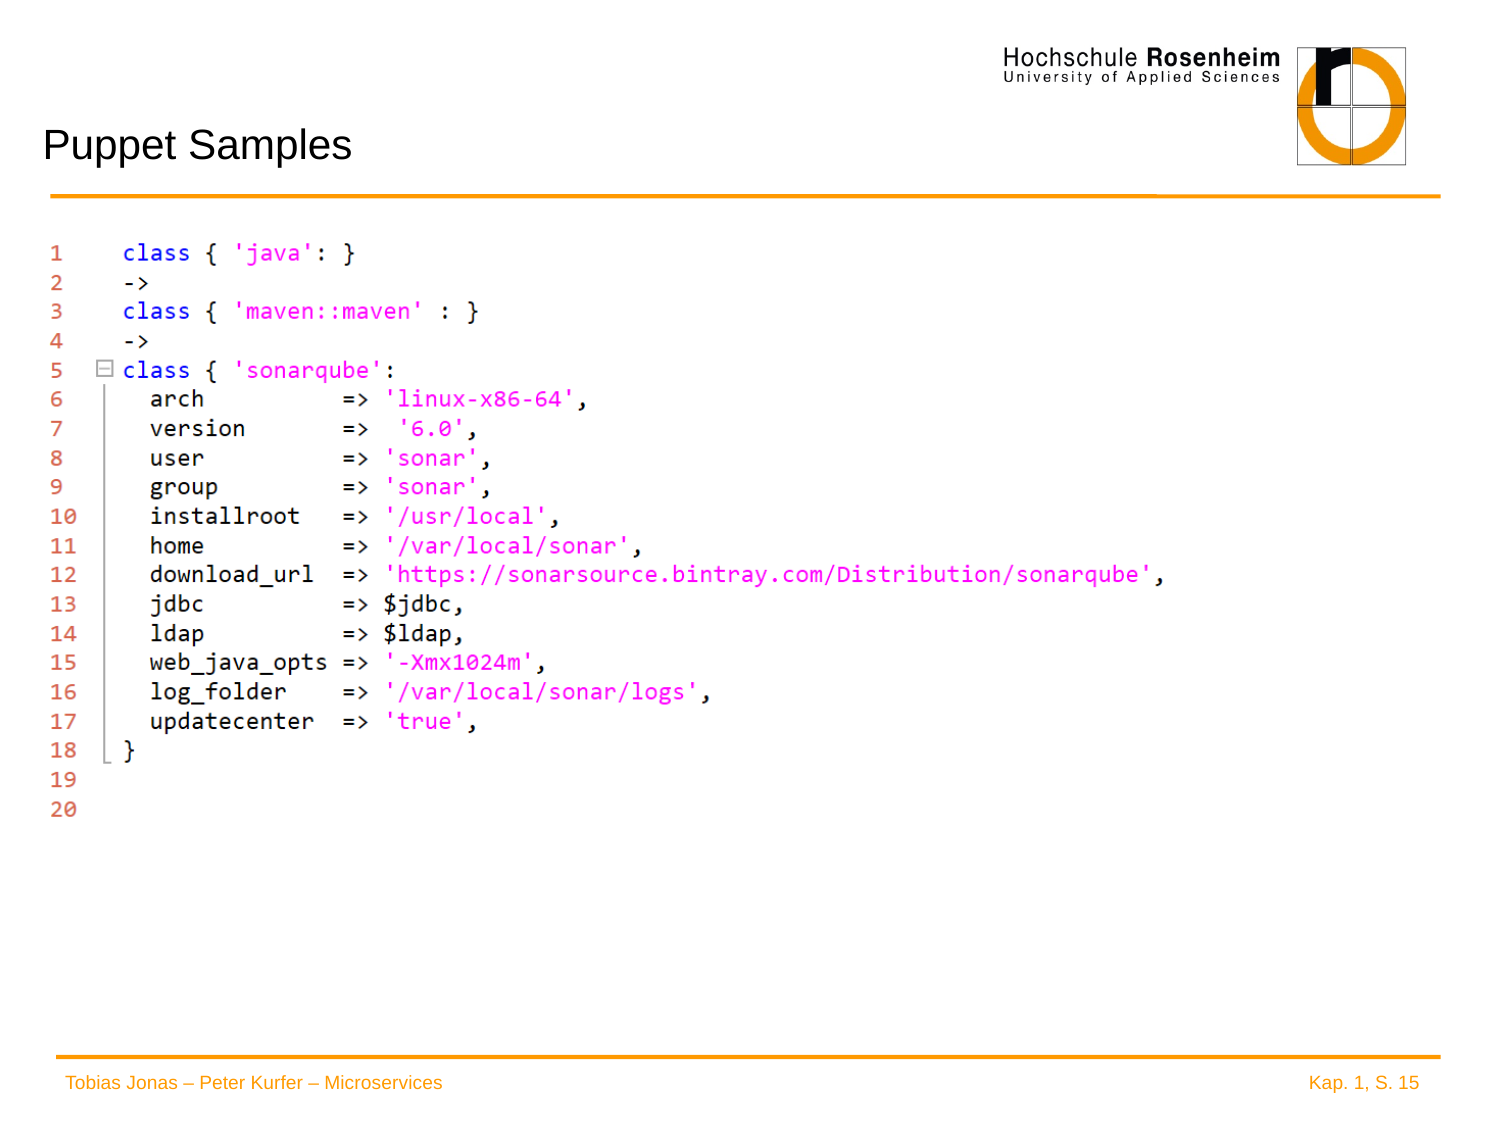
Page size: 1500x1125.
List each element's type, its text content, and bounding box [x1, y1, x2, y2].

title Puppet Samples [42, 41, 987, 168]
picture [1003, 45, 1407, 167]
picture [42, 230, 1470, 1026]
